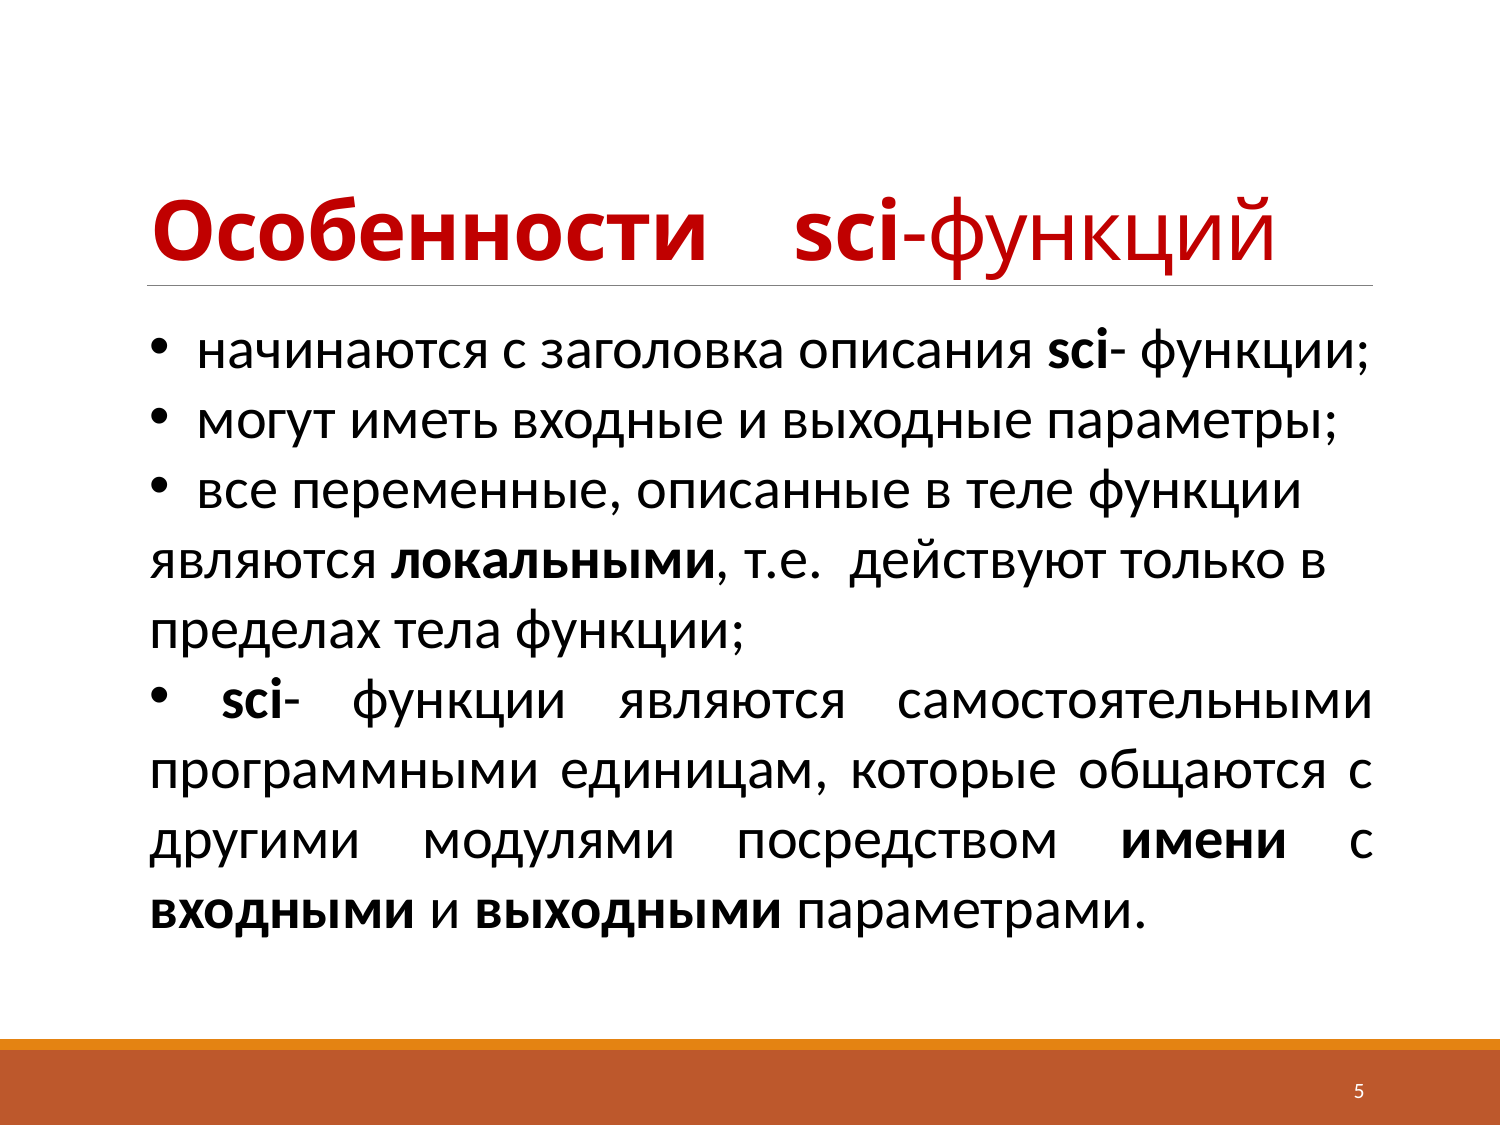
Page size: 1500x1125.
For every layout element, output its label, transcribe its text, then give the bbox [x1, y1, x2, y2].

text_box начинаются с заголовка описания sci- функции; могут иметь входные и выходные параметры; все переменные, описанные в теле функции являются локальными, т.е. действуют только в пределах тела функции; sci- функции являются самостоятельными программными единицам, которые общаются с другими модулями посредством имени с входными и выходными параметрами. [135, 302, 1389, 948]
title Особенности sci-функций [135, 47, 1373, 285]
slide_number 5 [1218, 1059, 1380, 1120]
